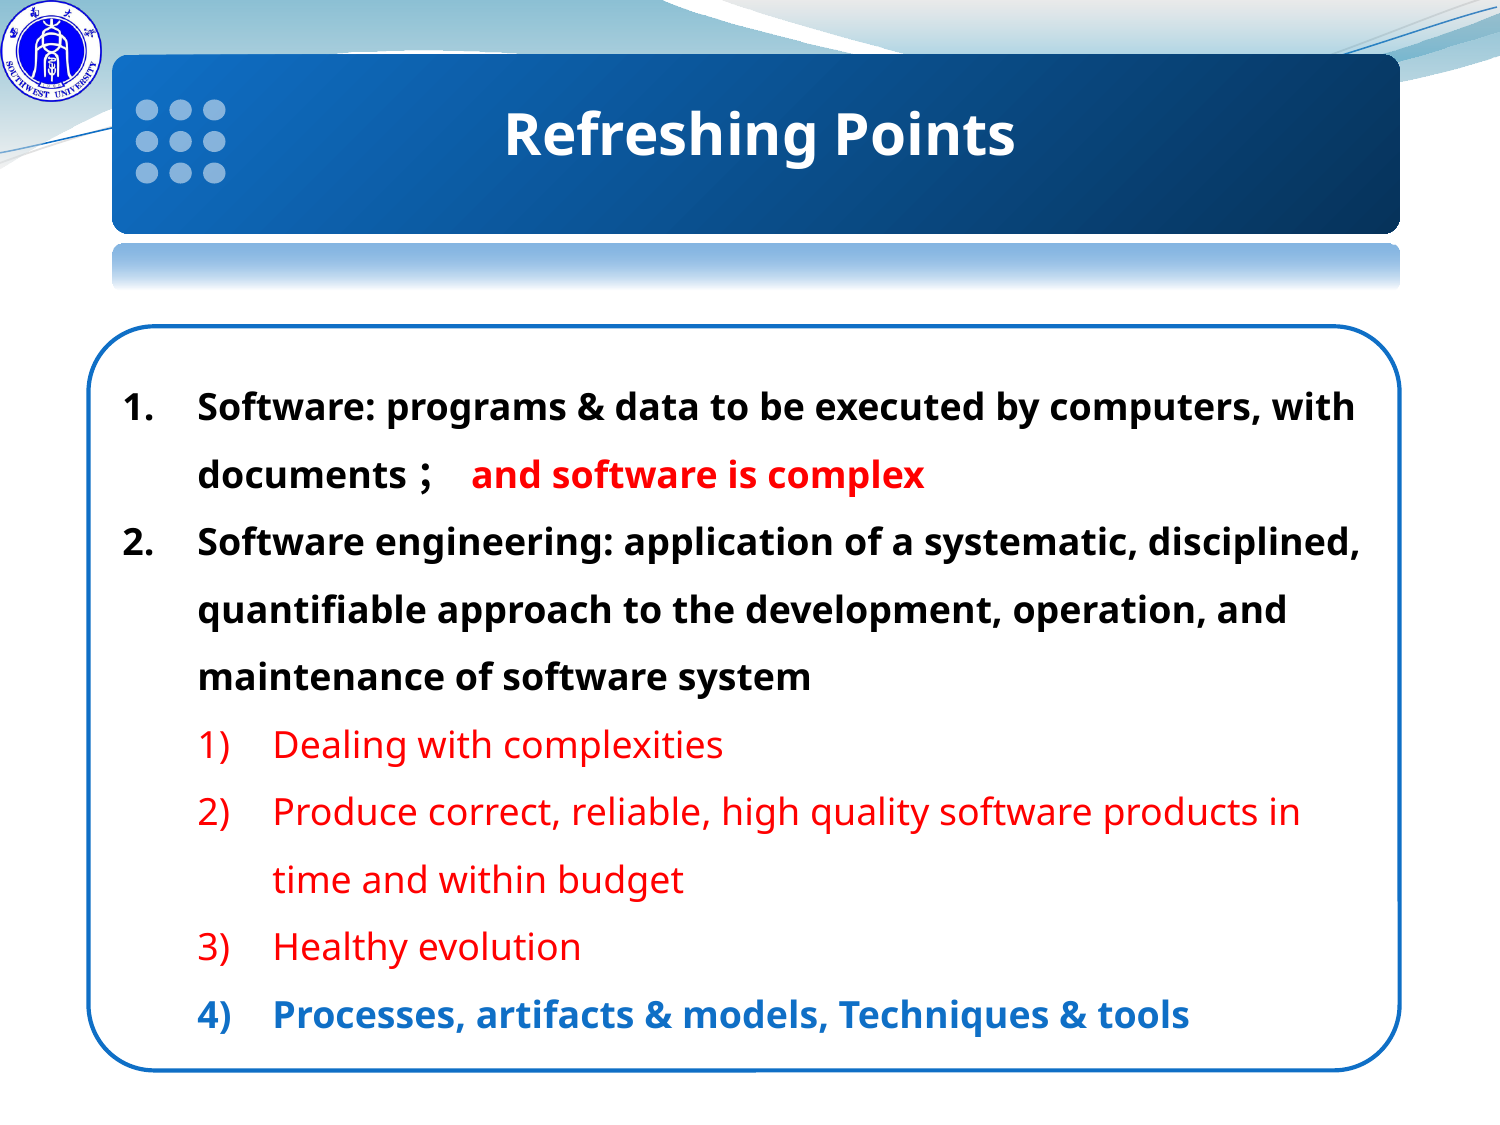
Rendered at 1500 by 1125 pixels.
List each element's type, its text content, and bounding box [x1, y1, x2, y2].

picture [0, 0, 102, 102]
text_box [135, 99, 226, 184]
text_box Refreshing Points [181, 90, 1400, 175]
text_box [112, 54, 1400, 234]
text_box [112, 243, 1400, 291]
text_box Software: programs & data to be executed by computers, with documents； and software is complex Software engineering: application of a systematic, disciplined, quantifiable approach to the development, operation, and maintenance of software system Dealing with complexities Produce correct, reliable, high quality software products in time and within budget Healthy evolution Processes, artifacts & models, Techniques & tools [86, 324, 1402, 1073]
